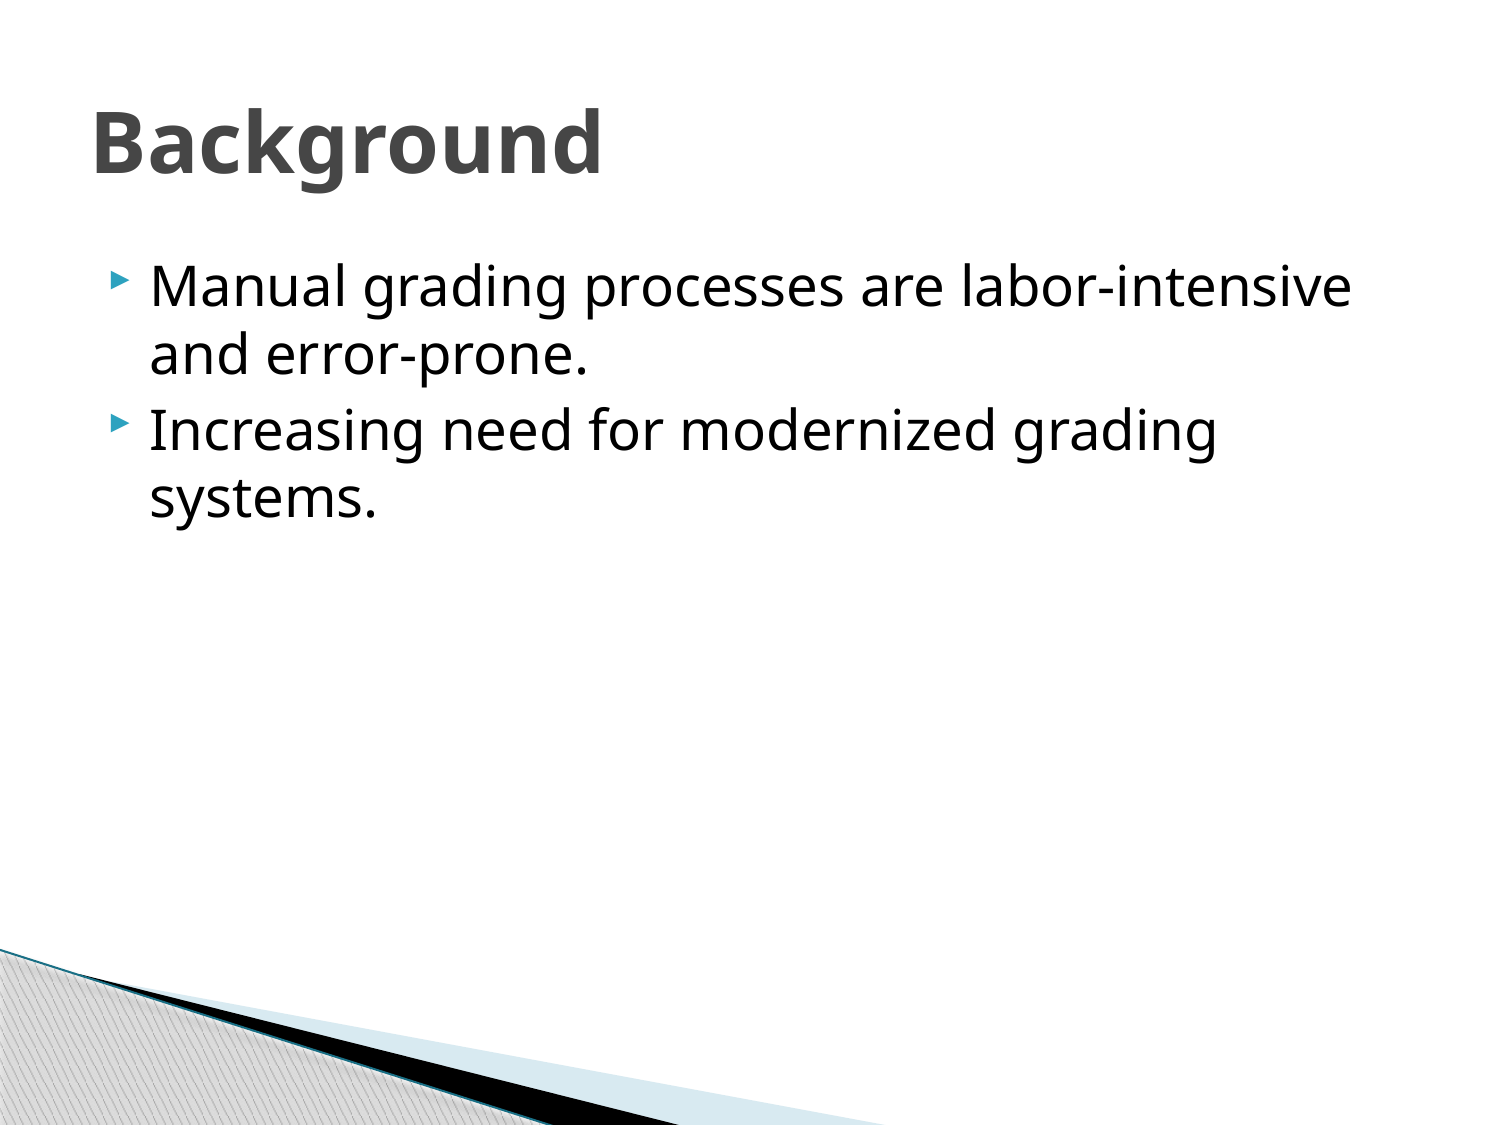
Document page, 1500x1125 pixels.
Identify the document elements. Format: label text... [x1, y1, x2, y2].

list Manual grading processes are labor-intensive and error-prone. Increasing need for modernized grading systems. [75, 243, 1425, 986]
title Background [75, 45, 1425, 233]
